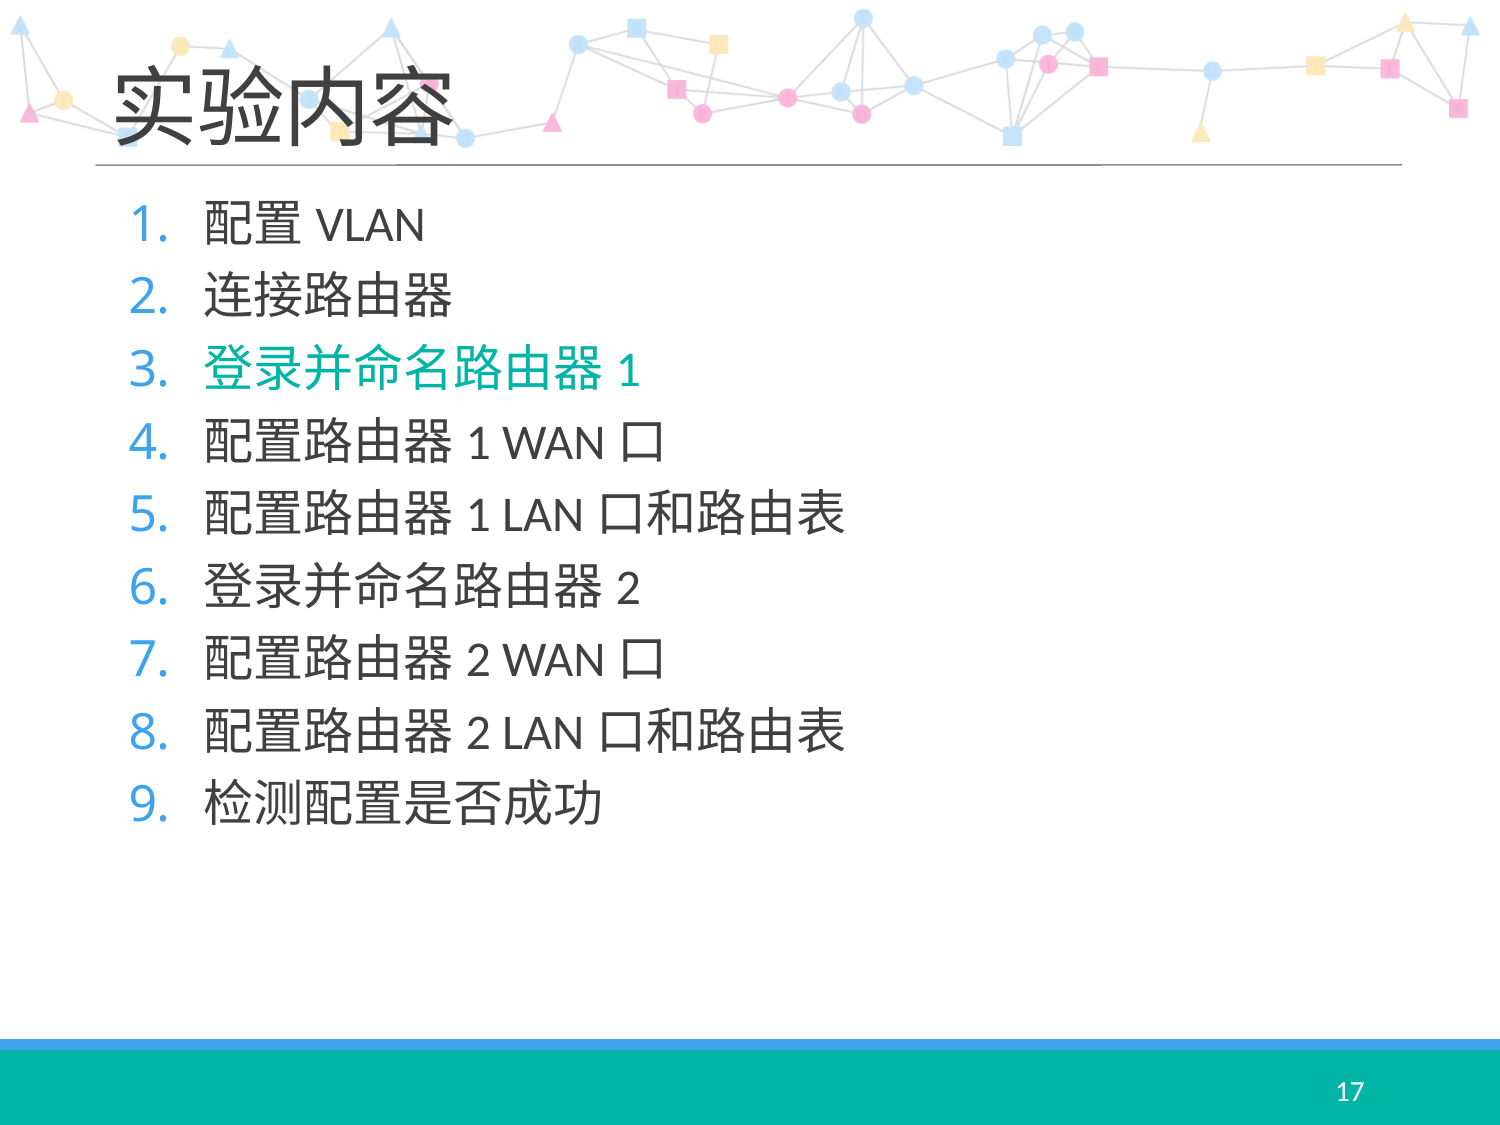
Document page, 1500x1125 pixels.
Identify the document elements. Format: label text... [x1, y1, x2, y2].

slide_number 17 [1218, 1059, 1380, 1120]
list 配置VLAN 连接路由器 登录并命名路由器1 配置路由器1 WAN口 配置路由器1 LAN口和路由表 登录并命名路由器2 配置路由器2 WAN口 配置路由器2 LAN口和路由表 检测配置是否成功 [95, 184, 1403, 1019]
title 实验内容 [95, 47, 1403, 165]
picture [0, 0, 1500, 165]
